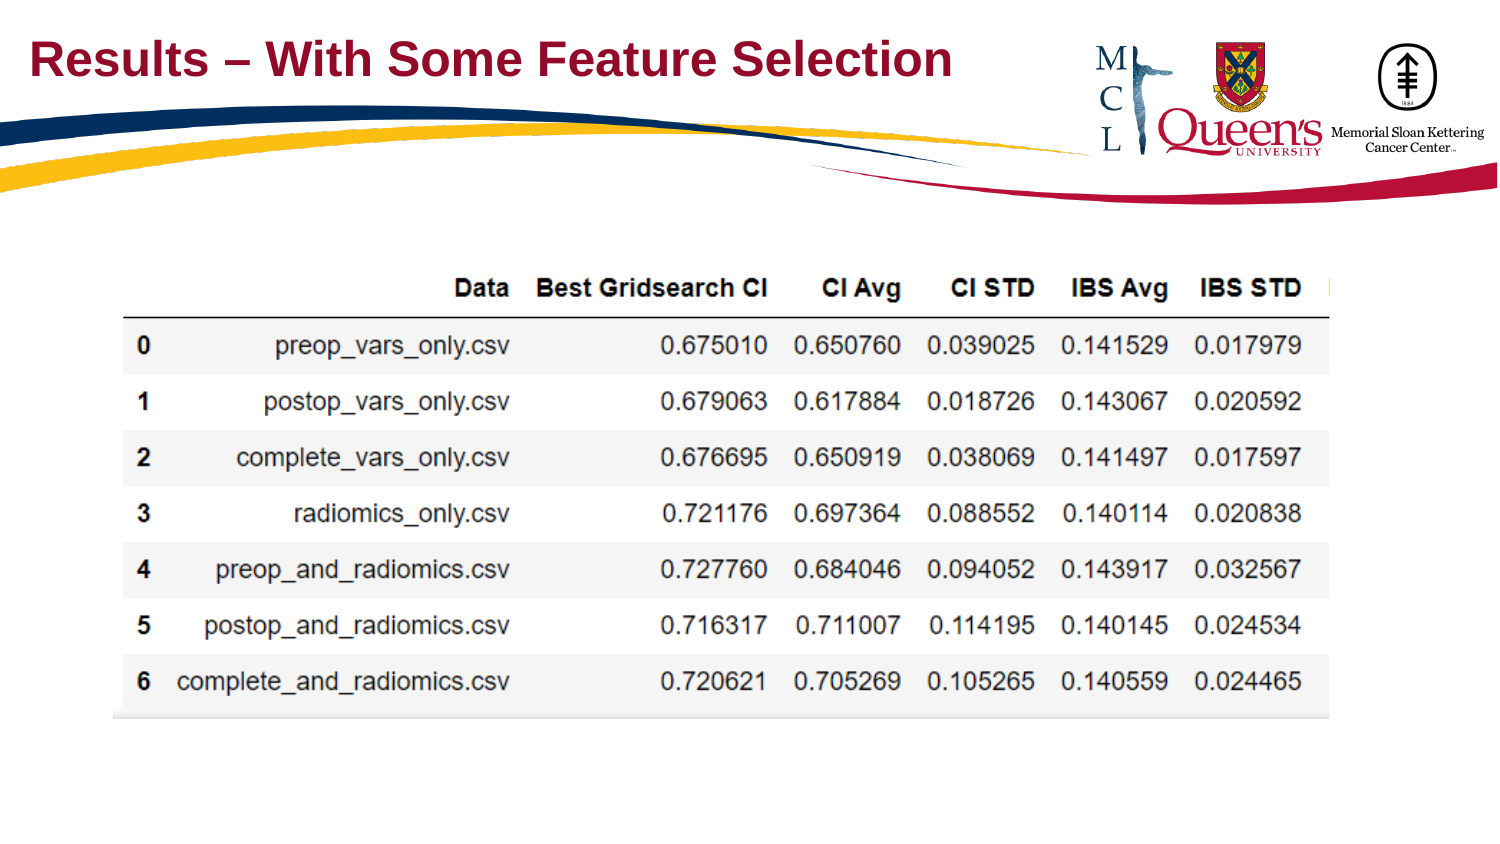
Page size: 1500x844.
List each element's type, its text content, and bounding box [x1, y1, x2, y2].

picture [112, 261, 1330, 719]
picture [1330, 42, 1485, 153]
picture [1064, 34, 1203, 173]
title Results – With Some Feature Selection [29, 0, 1034, 117]
